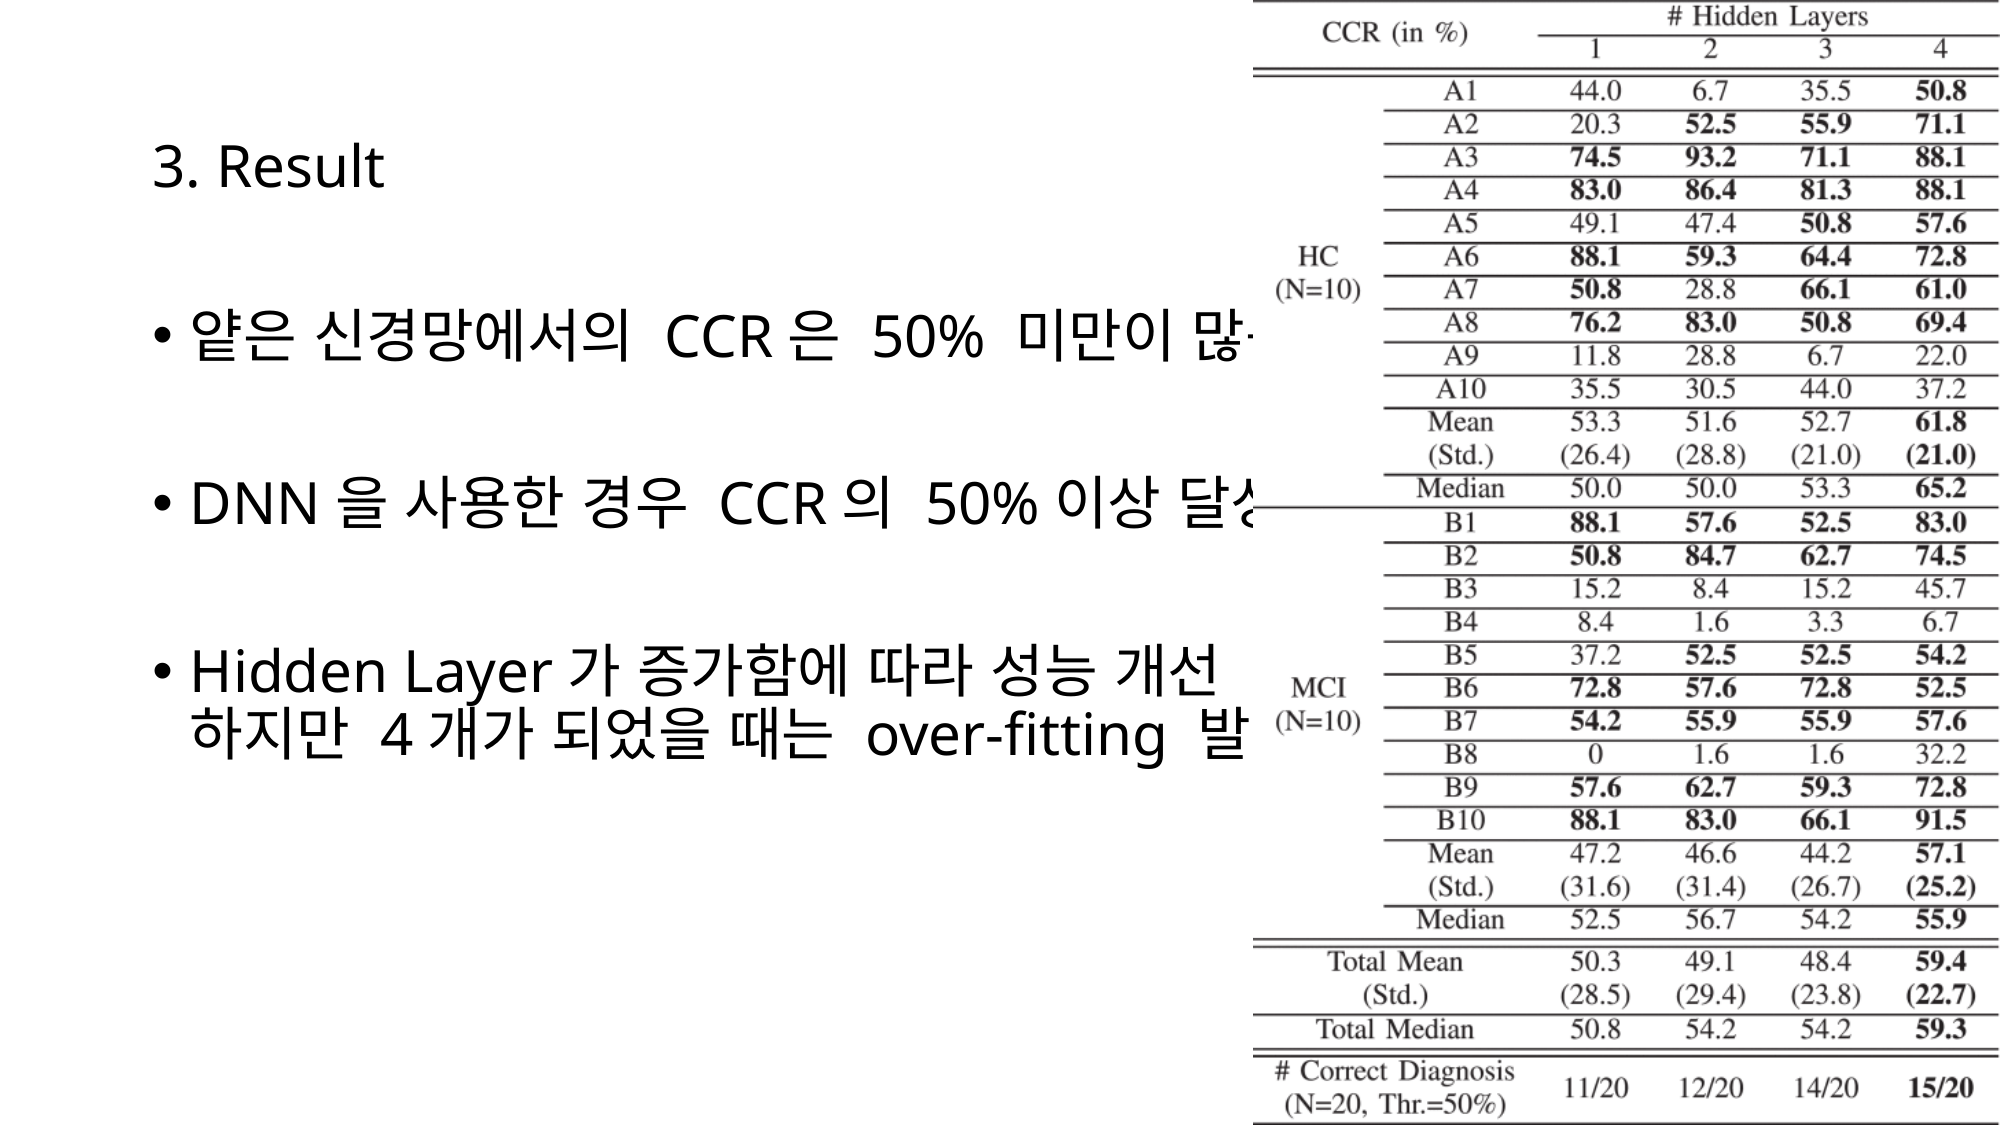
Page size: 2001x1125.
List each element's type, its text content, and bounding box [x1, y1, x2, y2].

title 3. Result [137, 59, 1253, 278]
picture [1253, 0, 2000, 1125]
list 얕은 신경망에서의 CCR은 50% 미만이 많음 DNN을 사용한 경우 CCR의 50%이상 달성 Hidden Layer가 증가함에 따라 성능 개선 하지만 4개가 되었을 때는 over-fitting 발생 [137, 299, 1253, 1014]
